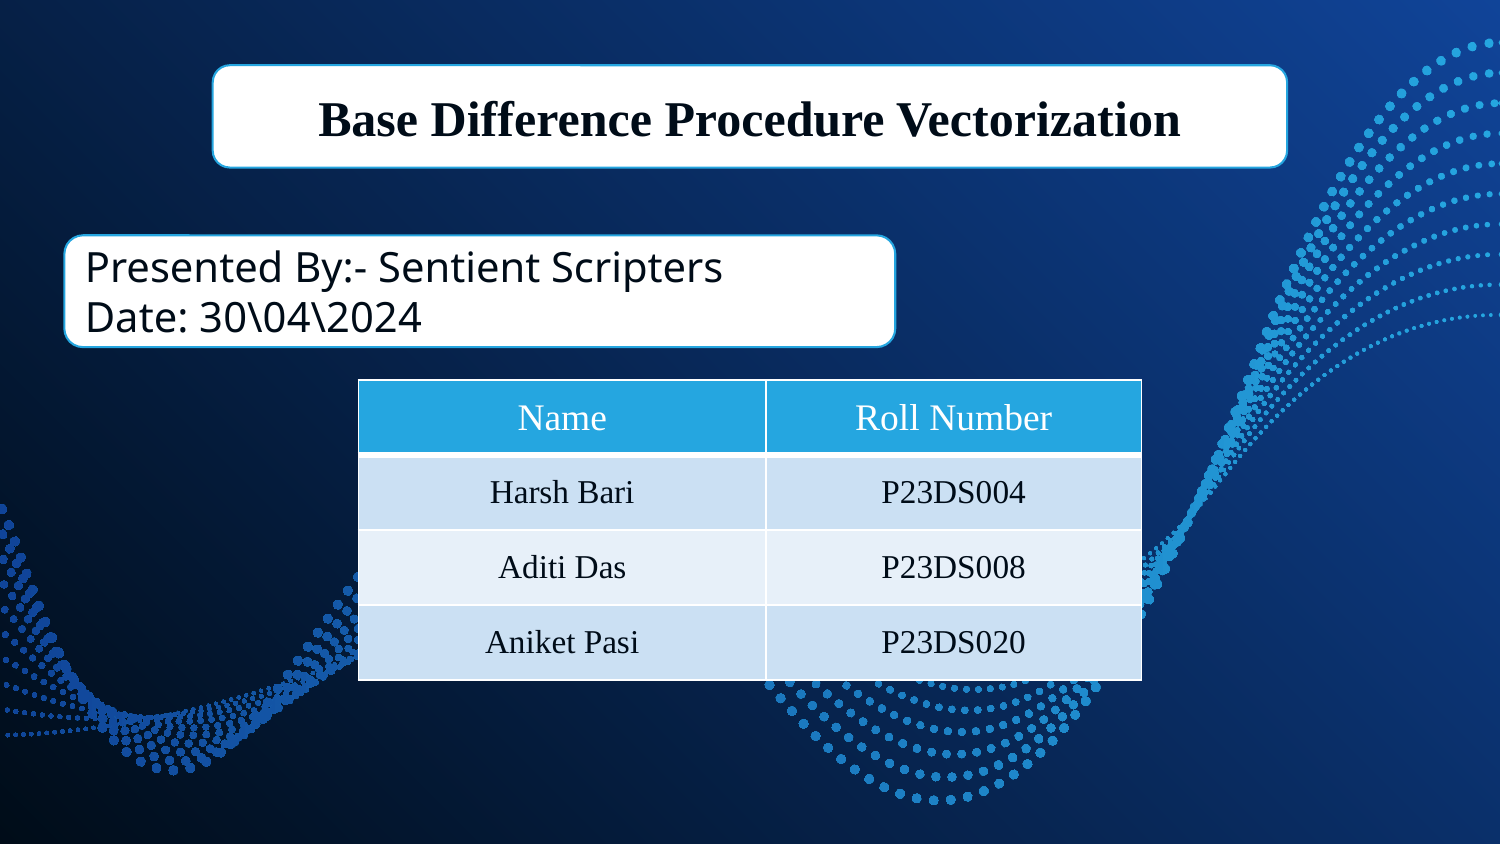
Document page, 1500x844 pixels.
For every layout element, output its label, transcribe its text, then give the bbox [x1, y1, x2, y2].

table_header Name [359, 381, 765, 452]
table_cell Aniket Pasi [359, 606, 765, 679]
table_header Roll Number [767, 381, 1141, 452]
table_cell Harsh Bari [359, 458, 765, 529]
text_box Base Difference Procedure Vectorization [212, 65, 1288, 168]
text_box Presented By:- Sentient Scripters Date: 30\04\2024 [64, 235, 896, 348]
table_cell P23DS008 [767, 531, 1141, 604]
table_cell P23DS004 [767, 458, 1141, 529]
table_cell P23DS020 [767, 606, 1141, 679]
table_cell Aditi Das [359, 531, 765, 604]
